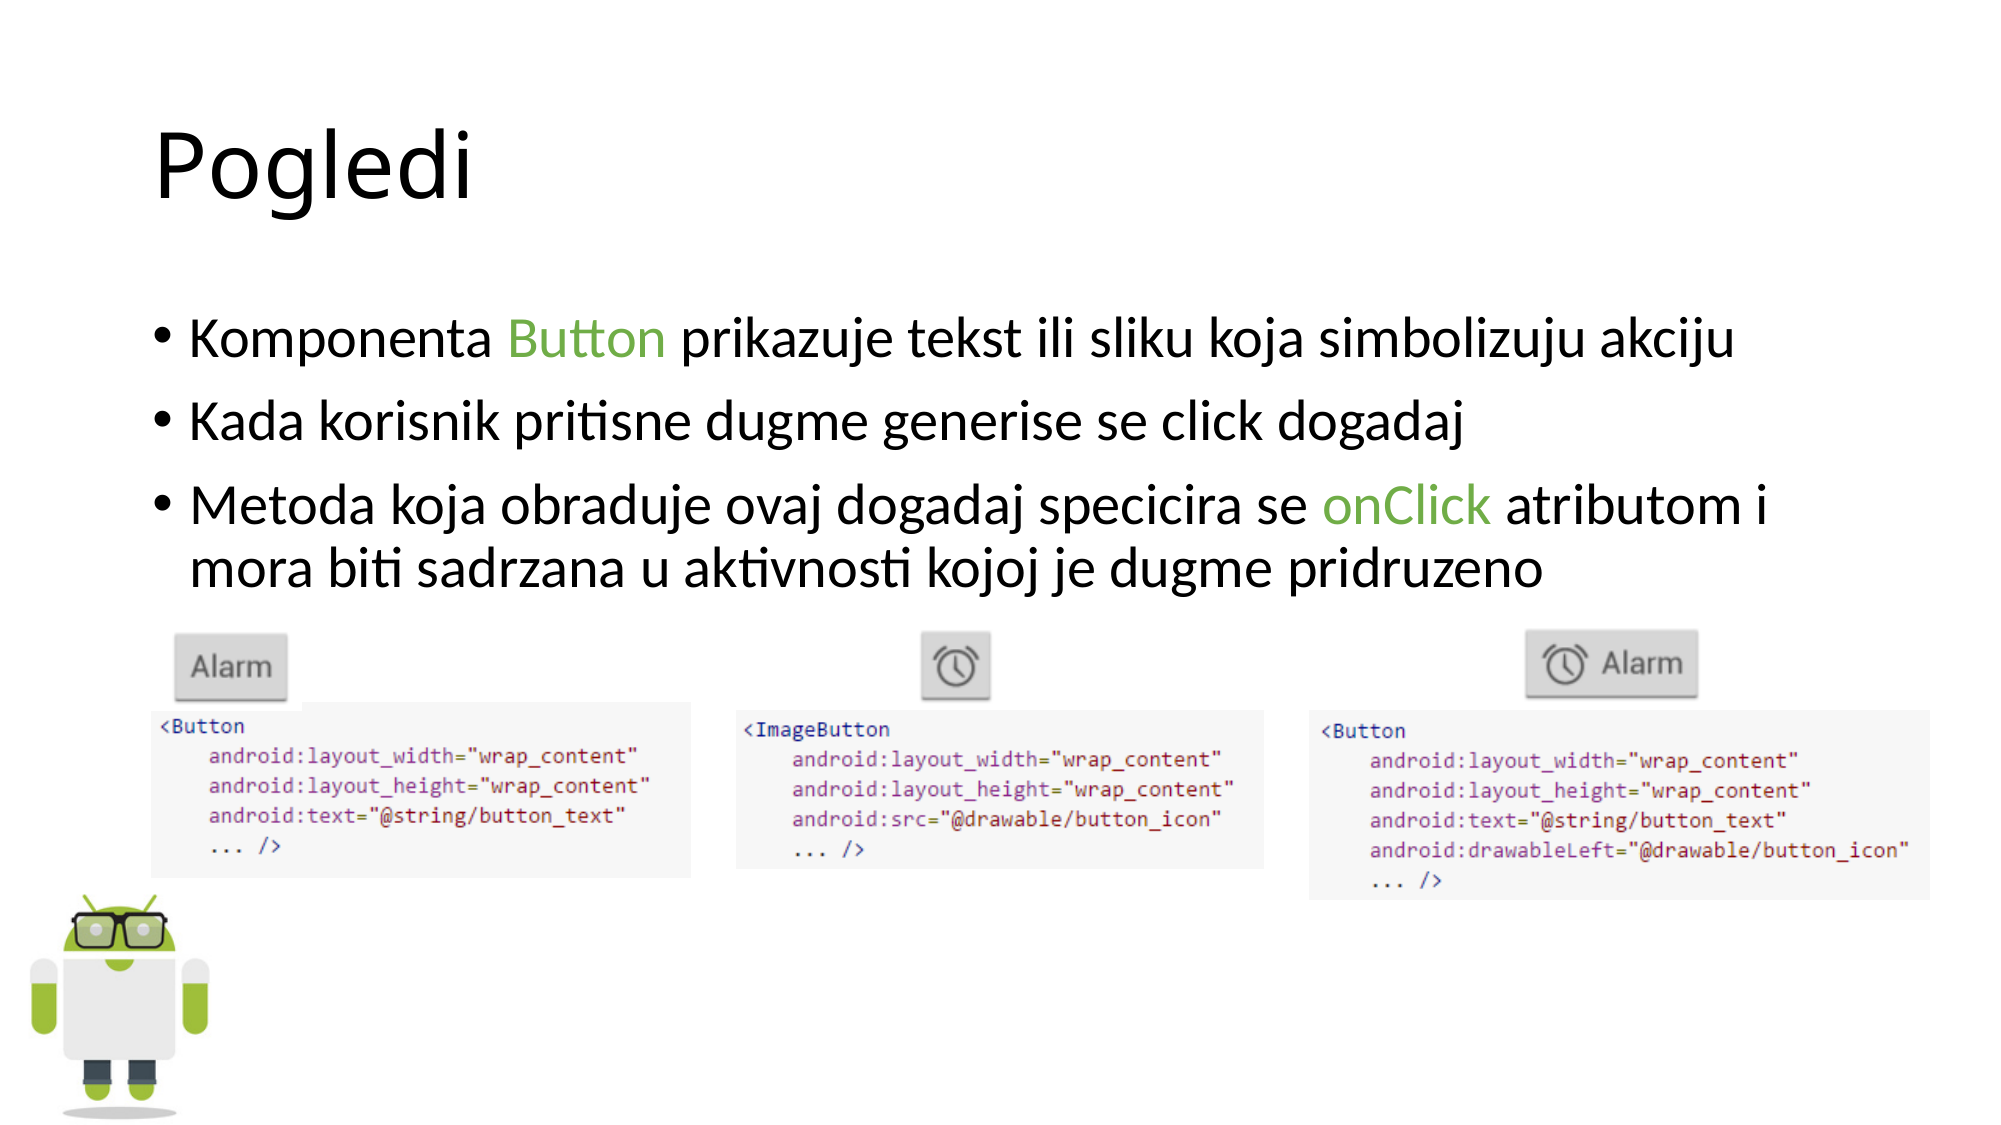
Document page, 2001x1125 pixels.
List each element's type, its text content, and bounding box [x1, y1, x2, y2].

picture [0, 885, 240, 1125]
picture [1517, 624, 1705, 703]
picture [912, 621, 1000, 705]
list Komponenta Button prikazuje tekst ili sliku koja simbolizuju akciju Kada korisnik pritisne dugme generise se click dogadaj Metoda koja obraduje ovaj dogadaj specicira se onClick atributom i mora biti sadrzana u aktivnosti kojoj je dugme pridruzeno [137, 299, 1863, 1014]
picture [736, 710, 1264, 869]
title Pogledi [137, 59, 1863, 278]
picture [1309, 710, 1930, 901]
picture [151, 620, 691, 878]
